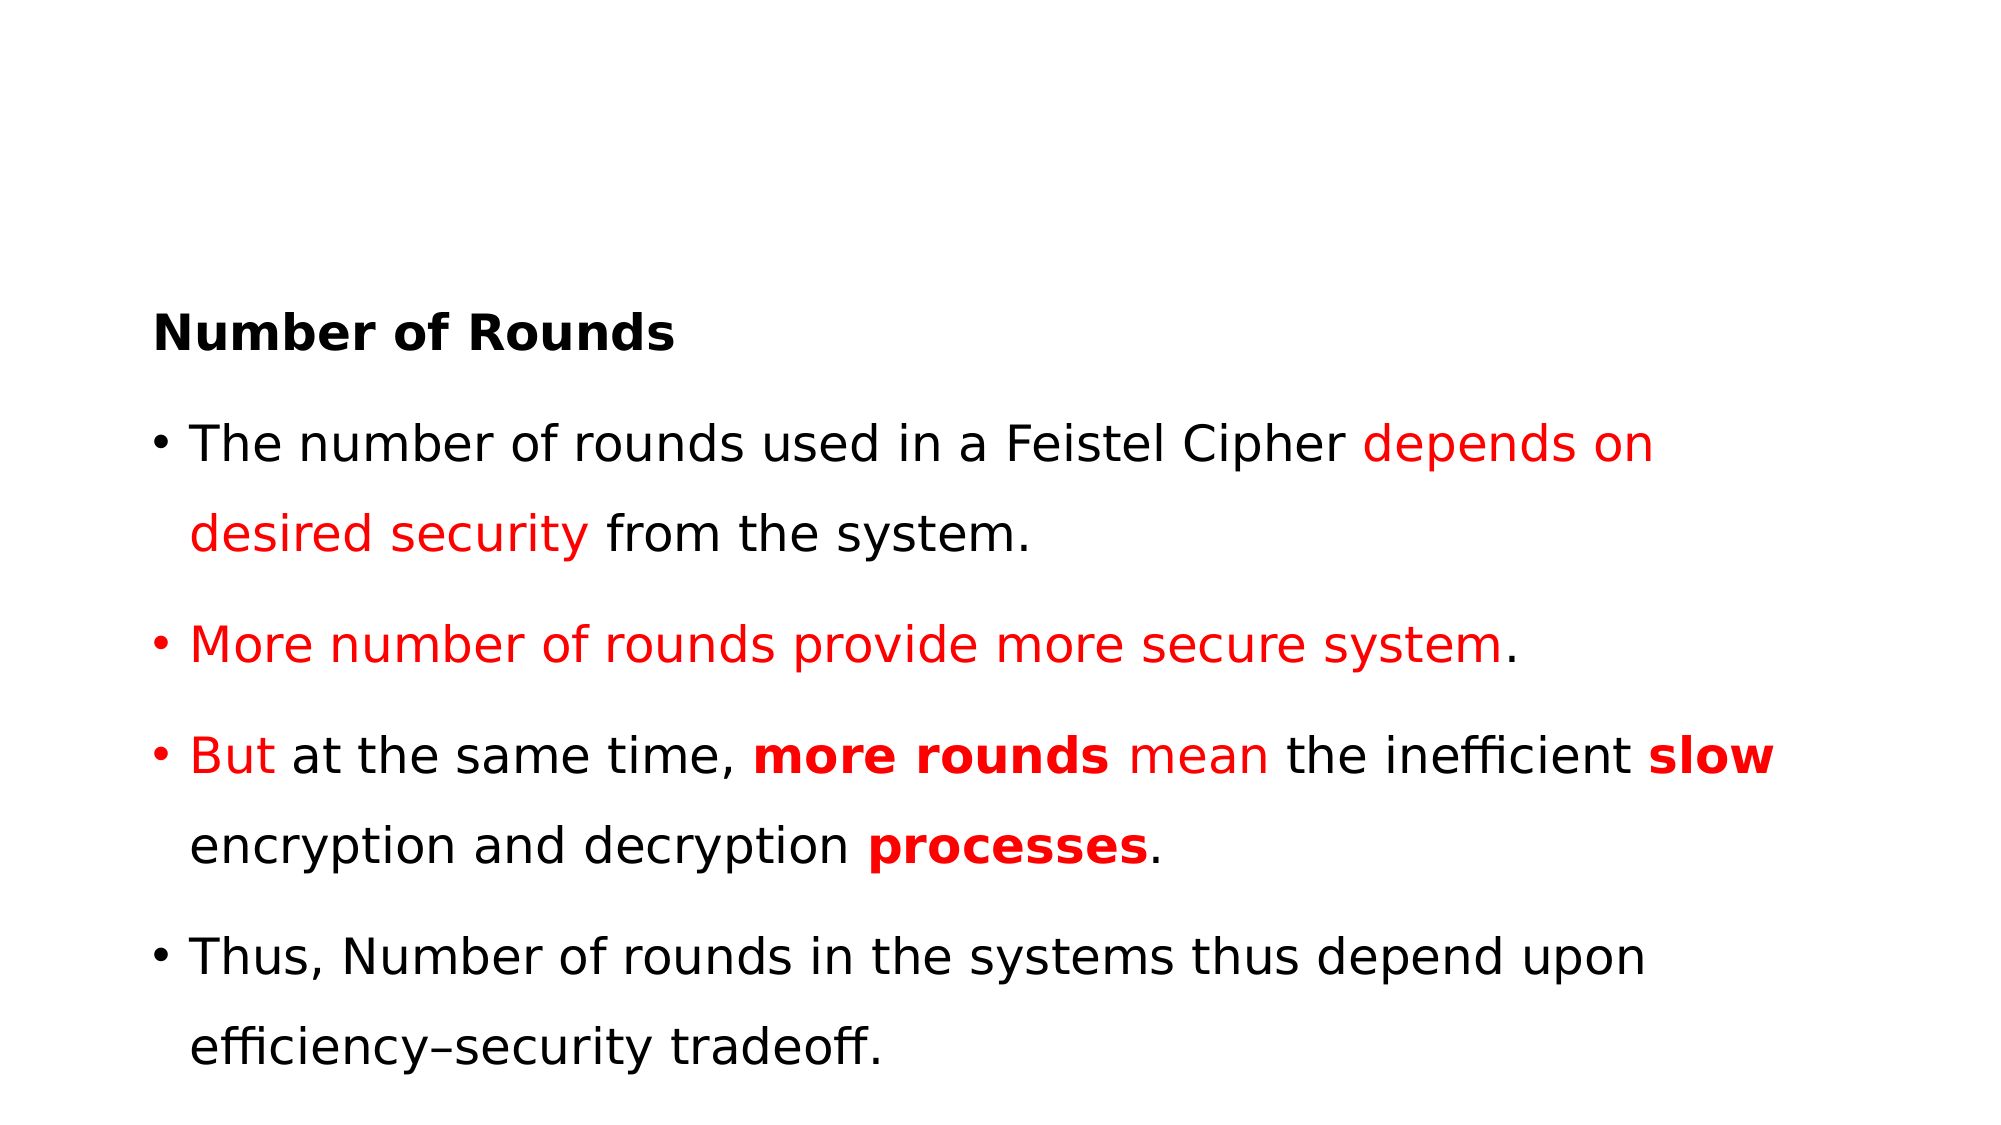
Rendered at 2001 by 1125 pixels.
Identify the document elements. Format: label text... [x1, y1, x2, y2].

list Number of Rounds The number of rounds used in a Feistel Cipher depends on desired security from the system. More number of rounds provide more secure system. But at the same time, more rounds mean the inefficient slow encryption and decryption processes. Thus, Number of rounds in the systems thus depend upon efficiency–security tradeoff. [137, 299, 1863, 1014]
